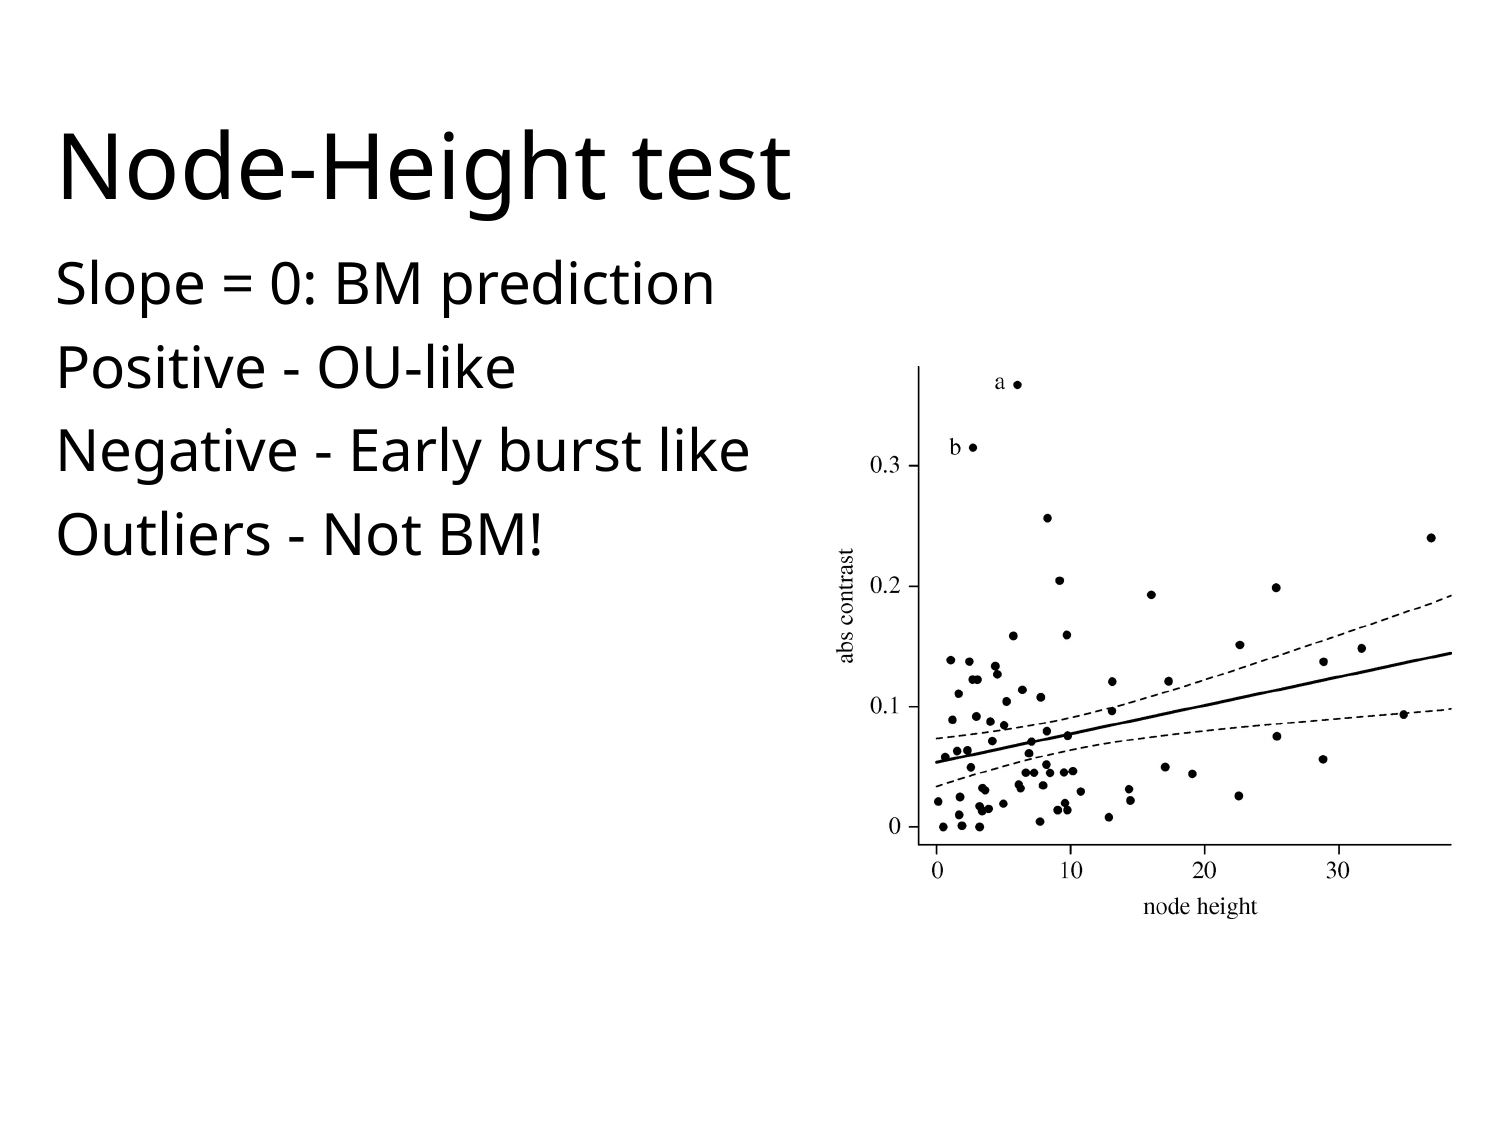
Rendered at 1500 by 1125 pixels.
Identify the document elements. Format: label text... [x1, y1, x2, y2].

title Node-Height test [40, 60, 1335, 246]
list Slope = 0: BM prediction Positive - OU-like Negative - Early burst like Outliers - Not BM! [40, 246, 1335, 961]
picture [832, 366, 1453, 919]
